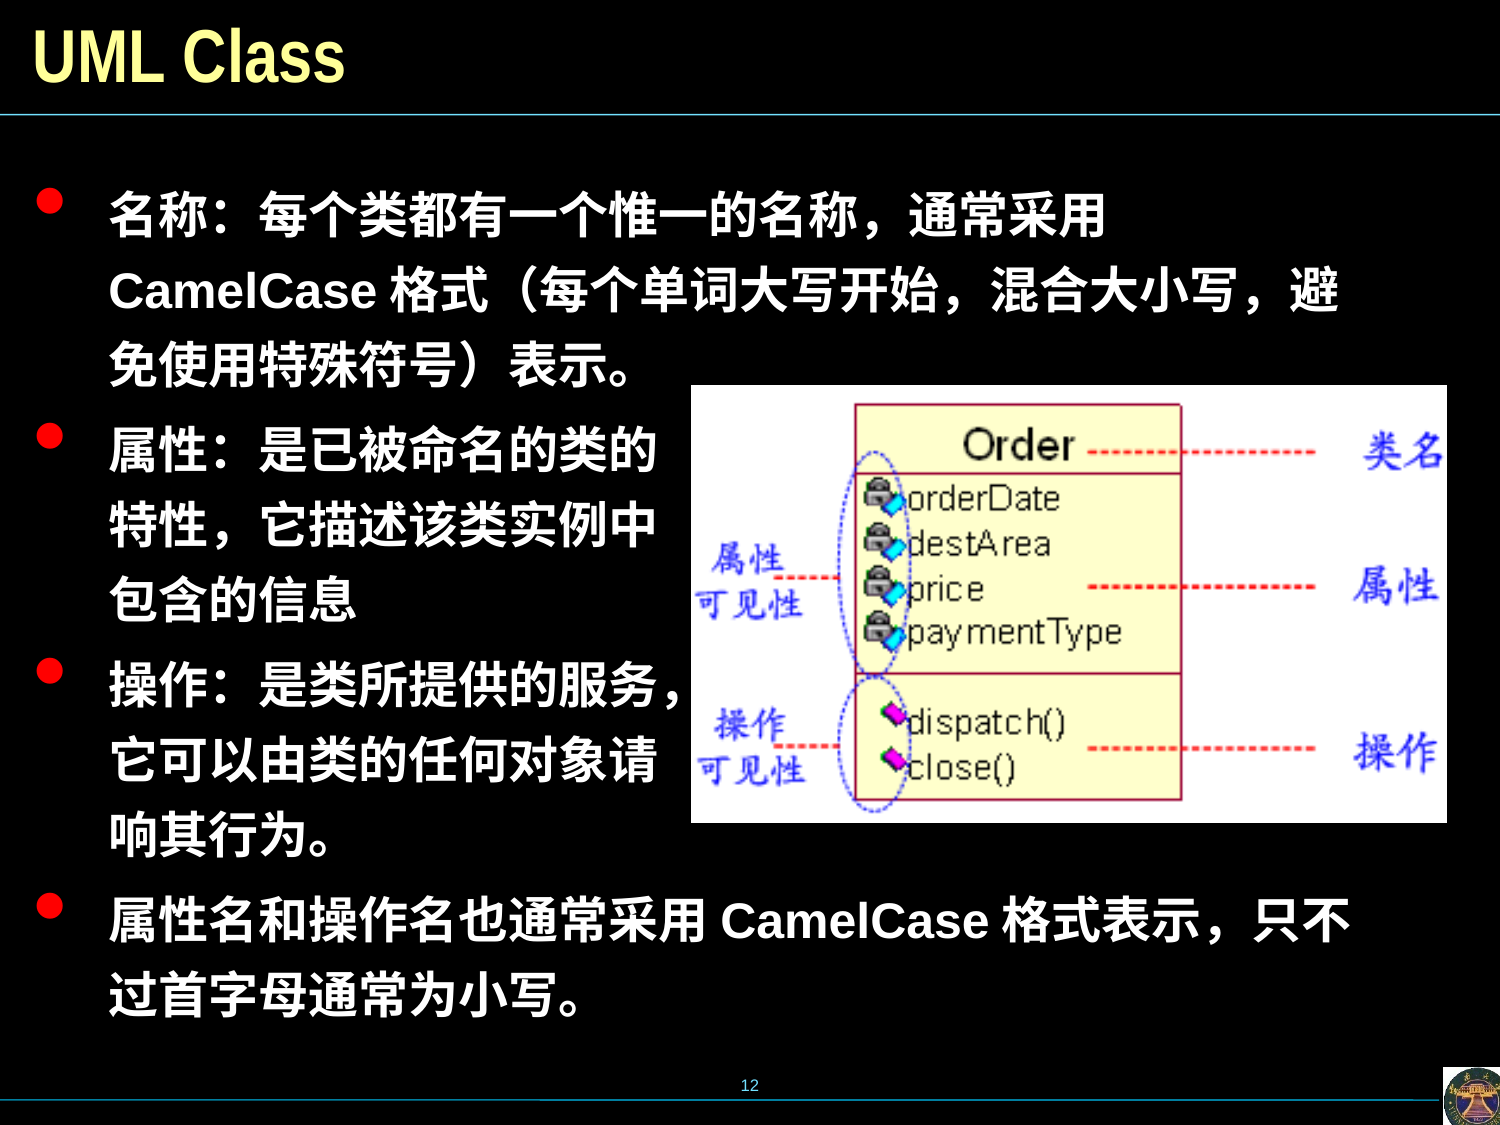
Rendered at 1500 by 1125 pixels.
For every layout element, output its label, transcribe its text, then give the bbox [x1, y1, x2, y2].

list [691, 385, 1448, 823]
picture [1443, 1067, 1500, 1125]
text_box 名称：每个类都有一个惟一的名称，通常采用CamelCase格式（每个单词大写开始，混合大小写，避免使用特殊符号）表示。 属性：是已被命名的类的 特性，它描述该类实例中 包含的信息 操作：是类所提供的服务， 它可以由类的任何对象请 求以影响其行为。 属性名和操作名也通常采用CamelCase格式表示，只不过首字母通常为小写。 [18, 160, 1401, 906]
text_box UML Class [17, 10, 1483, 108]
